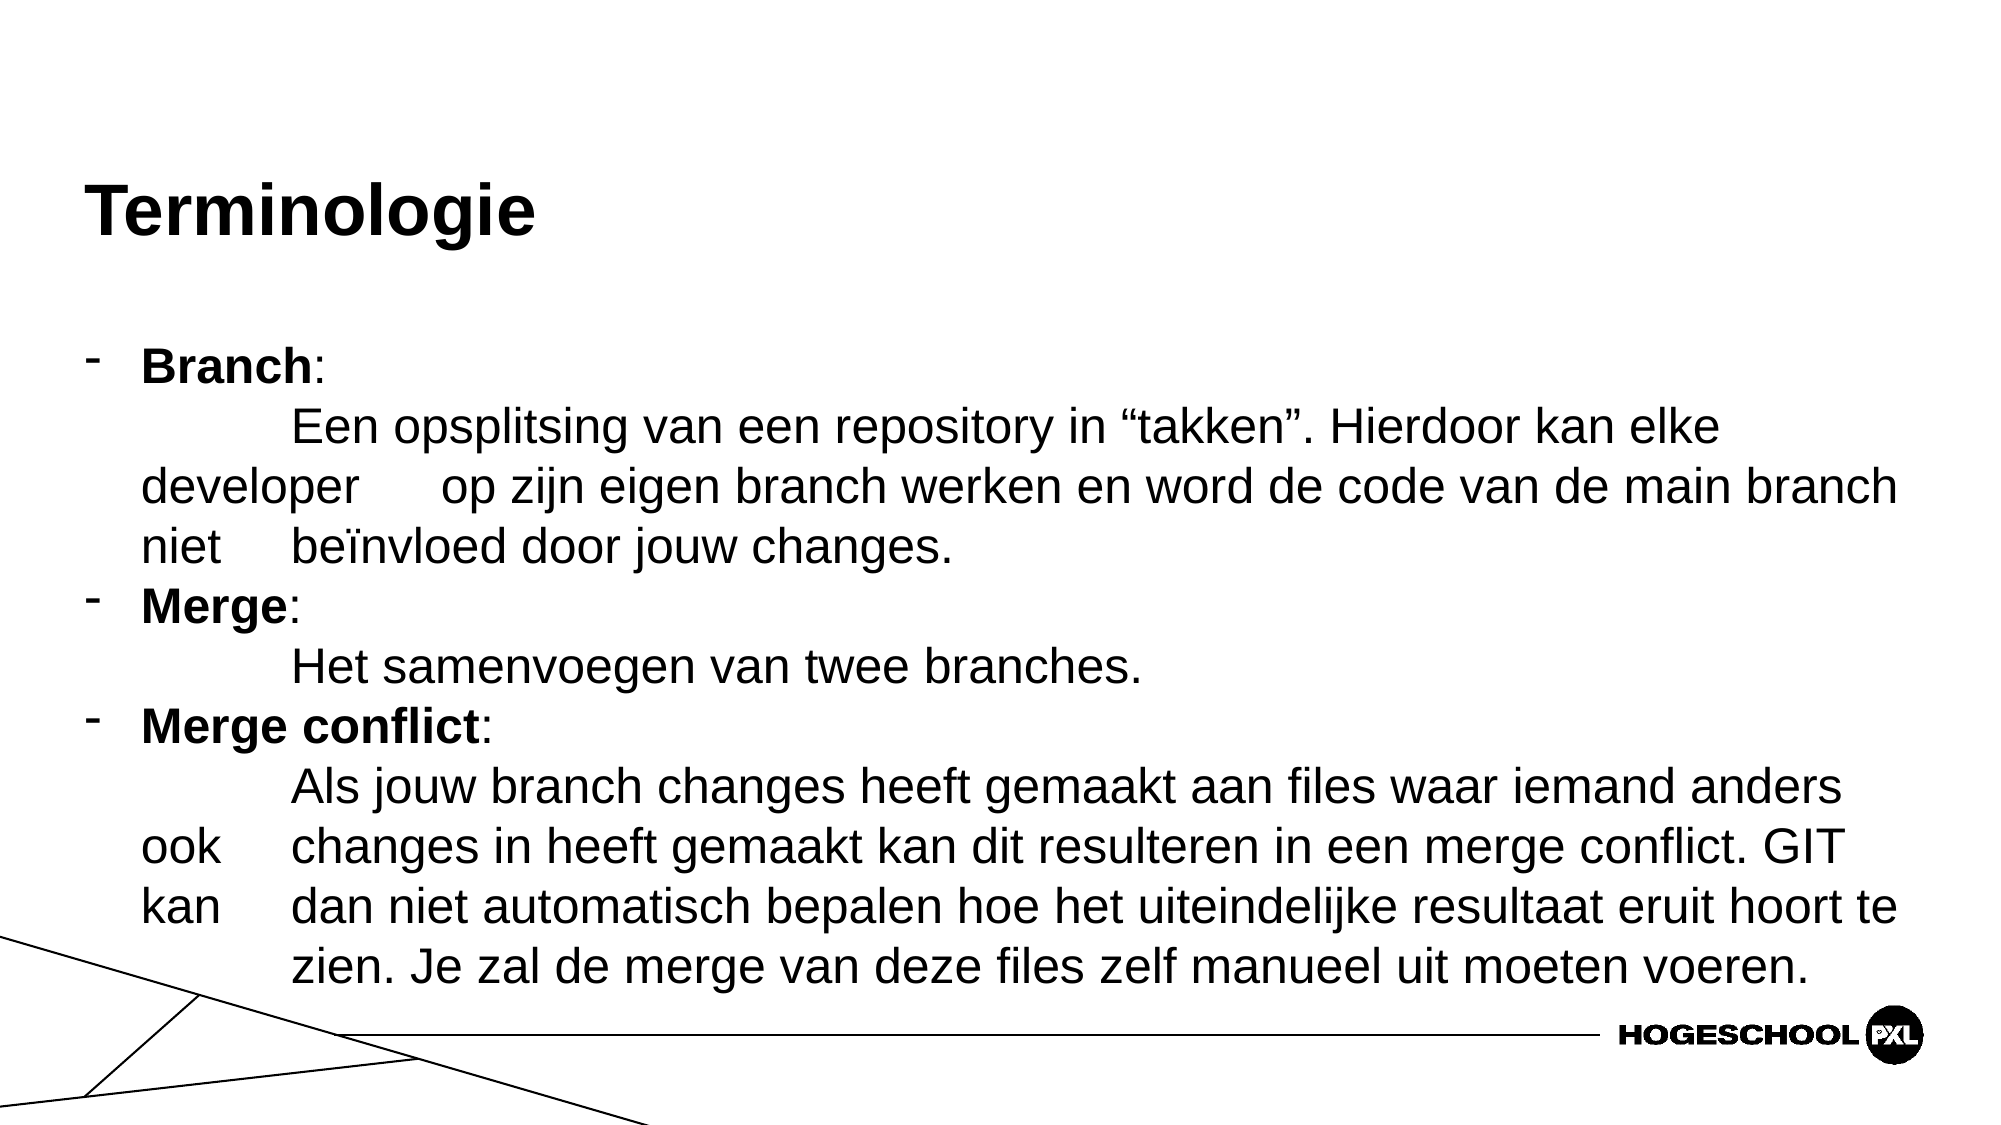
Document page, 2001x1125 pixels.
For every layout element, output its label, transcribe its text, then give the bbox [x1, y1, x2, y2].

subtitle Branch: Een opsplitsing van een repository in “takken”. Hierdoor kan elke developer op zijn eigen branch werken en word de code van de main branch niet beïnvloed door jouw changes. Merge: Het samenvoegen van twee branches. Merge conflict: Als jouw branch changes heeft gemaakt aan files waar iemand anders ook changes in heeft gemaakt kan dit resulteren in een merge conflict. GIT kan dan niet automatisch bepalen hoe het uiteindelijke resultaat eruit hoort te zien. Je zal de merge van deze files zelf manueel uit moeten voeren. [84, 333, 1916, 845]
title Terminologie [84, 172, 1916, 333]
picture [1613, 999, 1929, 1070]
